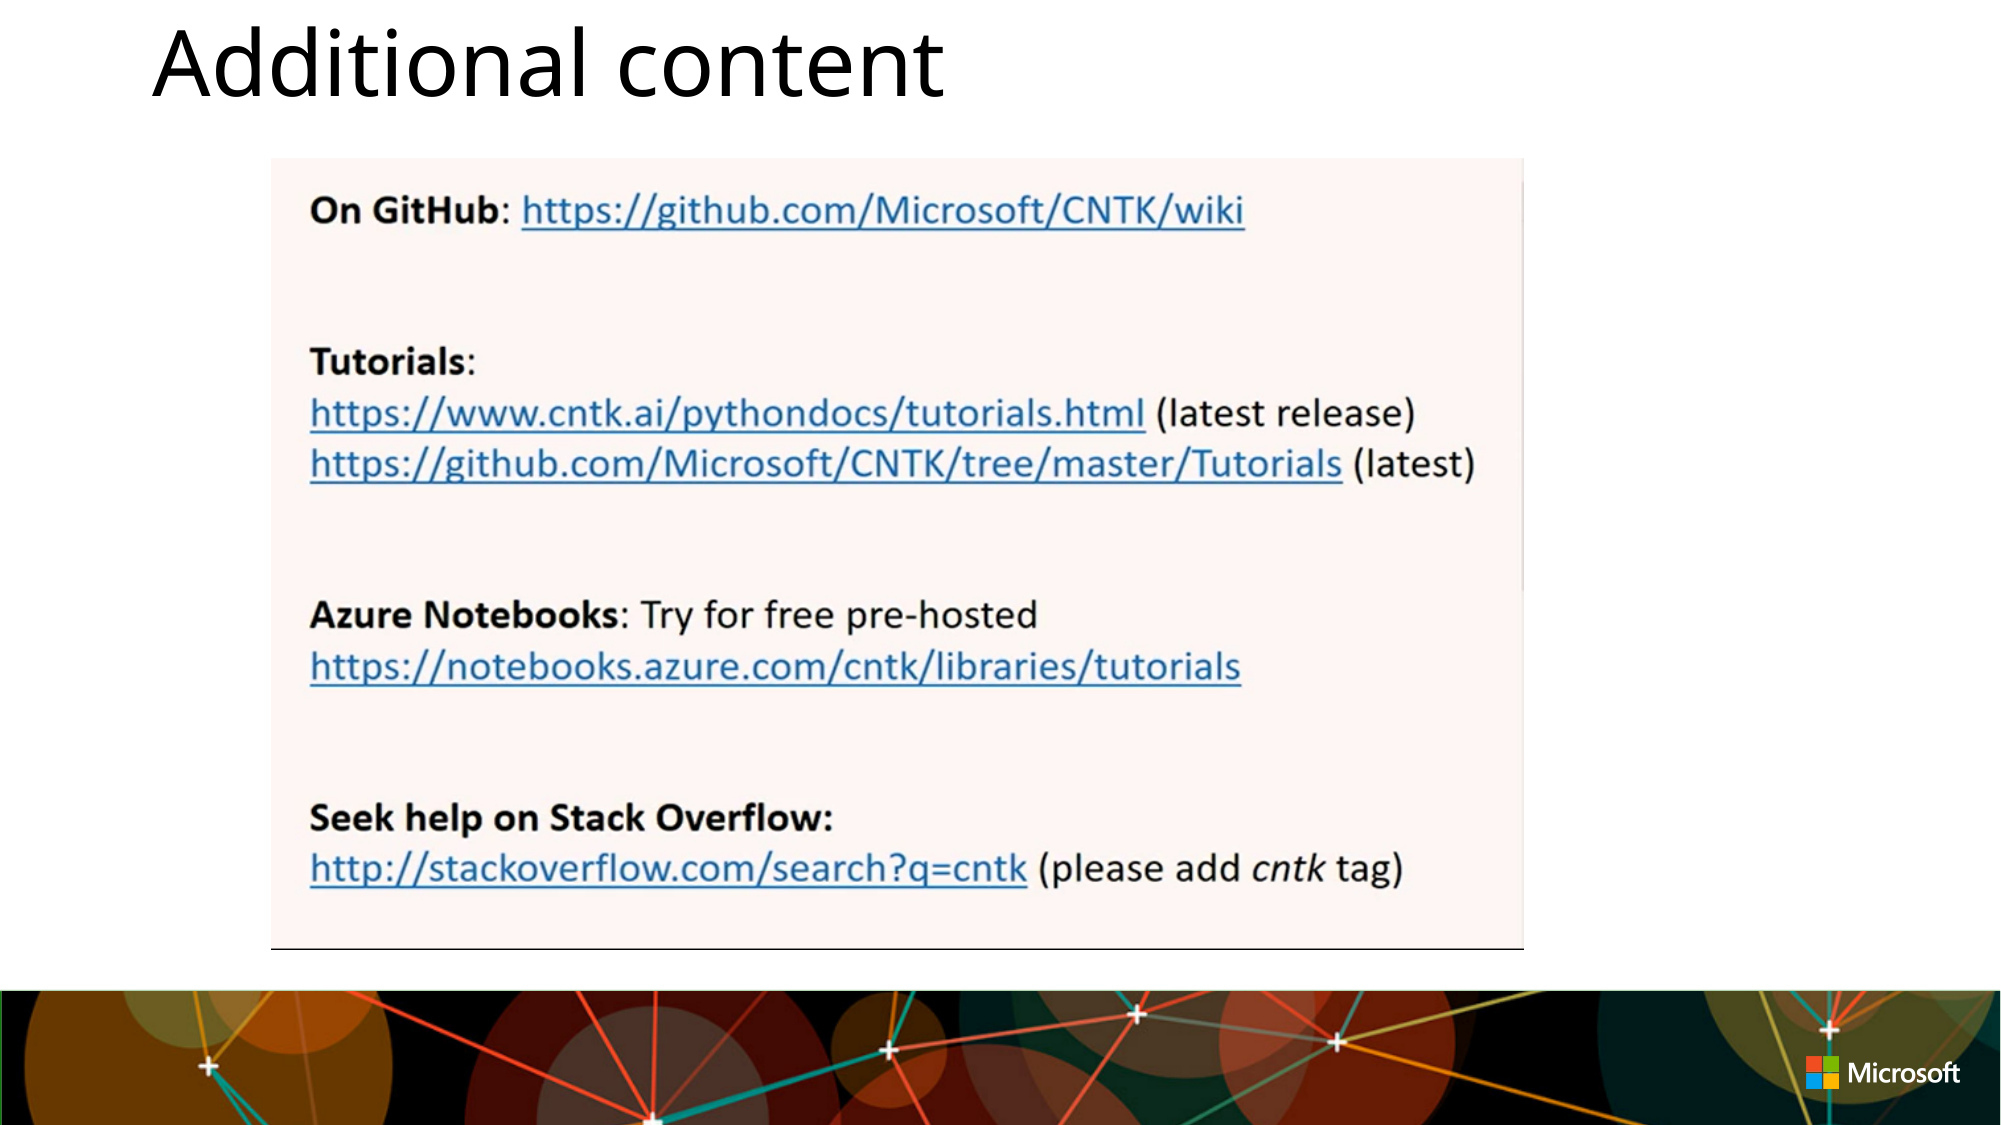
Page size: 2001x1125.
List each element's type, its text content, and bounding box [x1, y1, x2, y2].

picture [0, 0, 2001, 1125]
title Additional content [137, 0, 1863, 133]
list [271, 157, 1524, 950]
